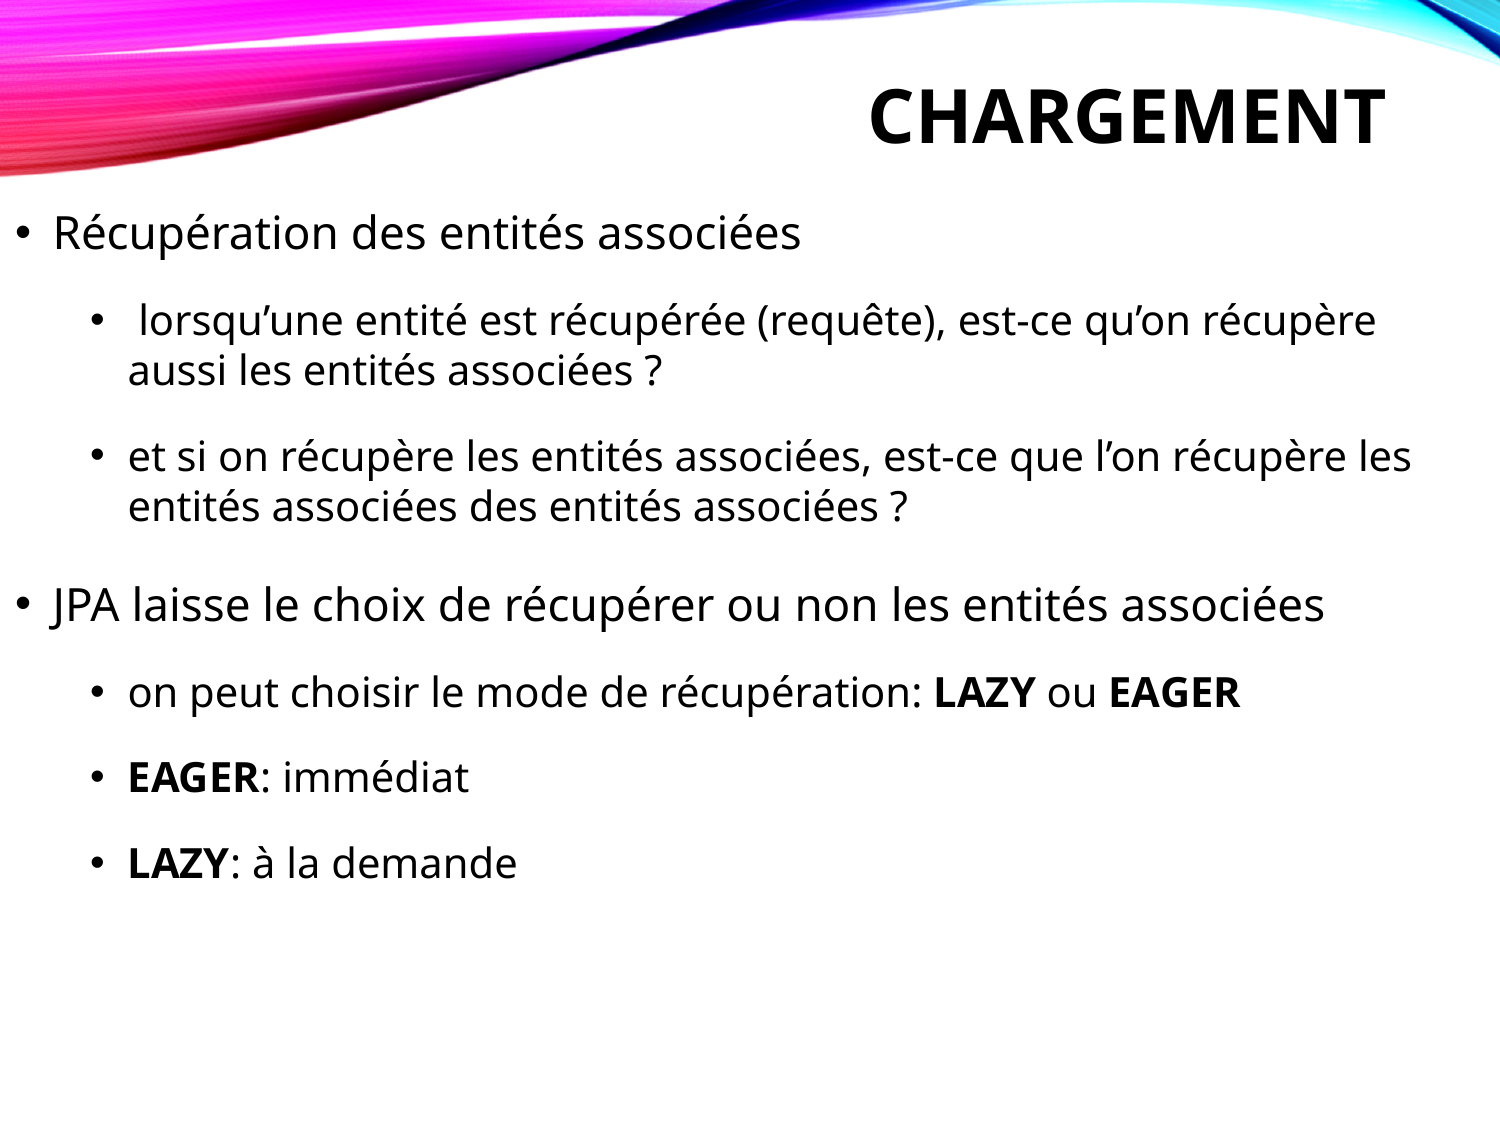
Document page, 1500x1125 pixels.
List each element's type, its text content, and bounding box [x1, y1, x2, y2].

title chargement [356, 42, 1403, 196]
list Récupération des entités associées lorsqu’une entité est récupérée (requête), est-ce qu’on récupère aussi les entités associées ? et si on récupère les entités associées, est-ce que l’on récupère les entités associées des entités associées ? JPA laisse le choix de récupérer ou non les entités associées on peut choisir le mode de récupération: LAZY ou EAGER EAGER: immédiat LAZY: à la demande [0, 196, 1500, 1125]
picture [0, 0, 1500, 178]
